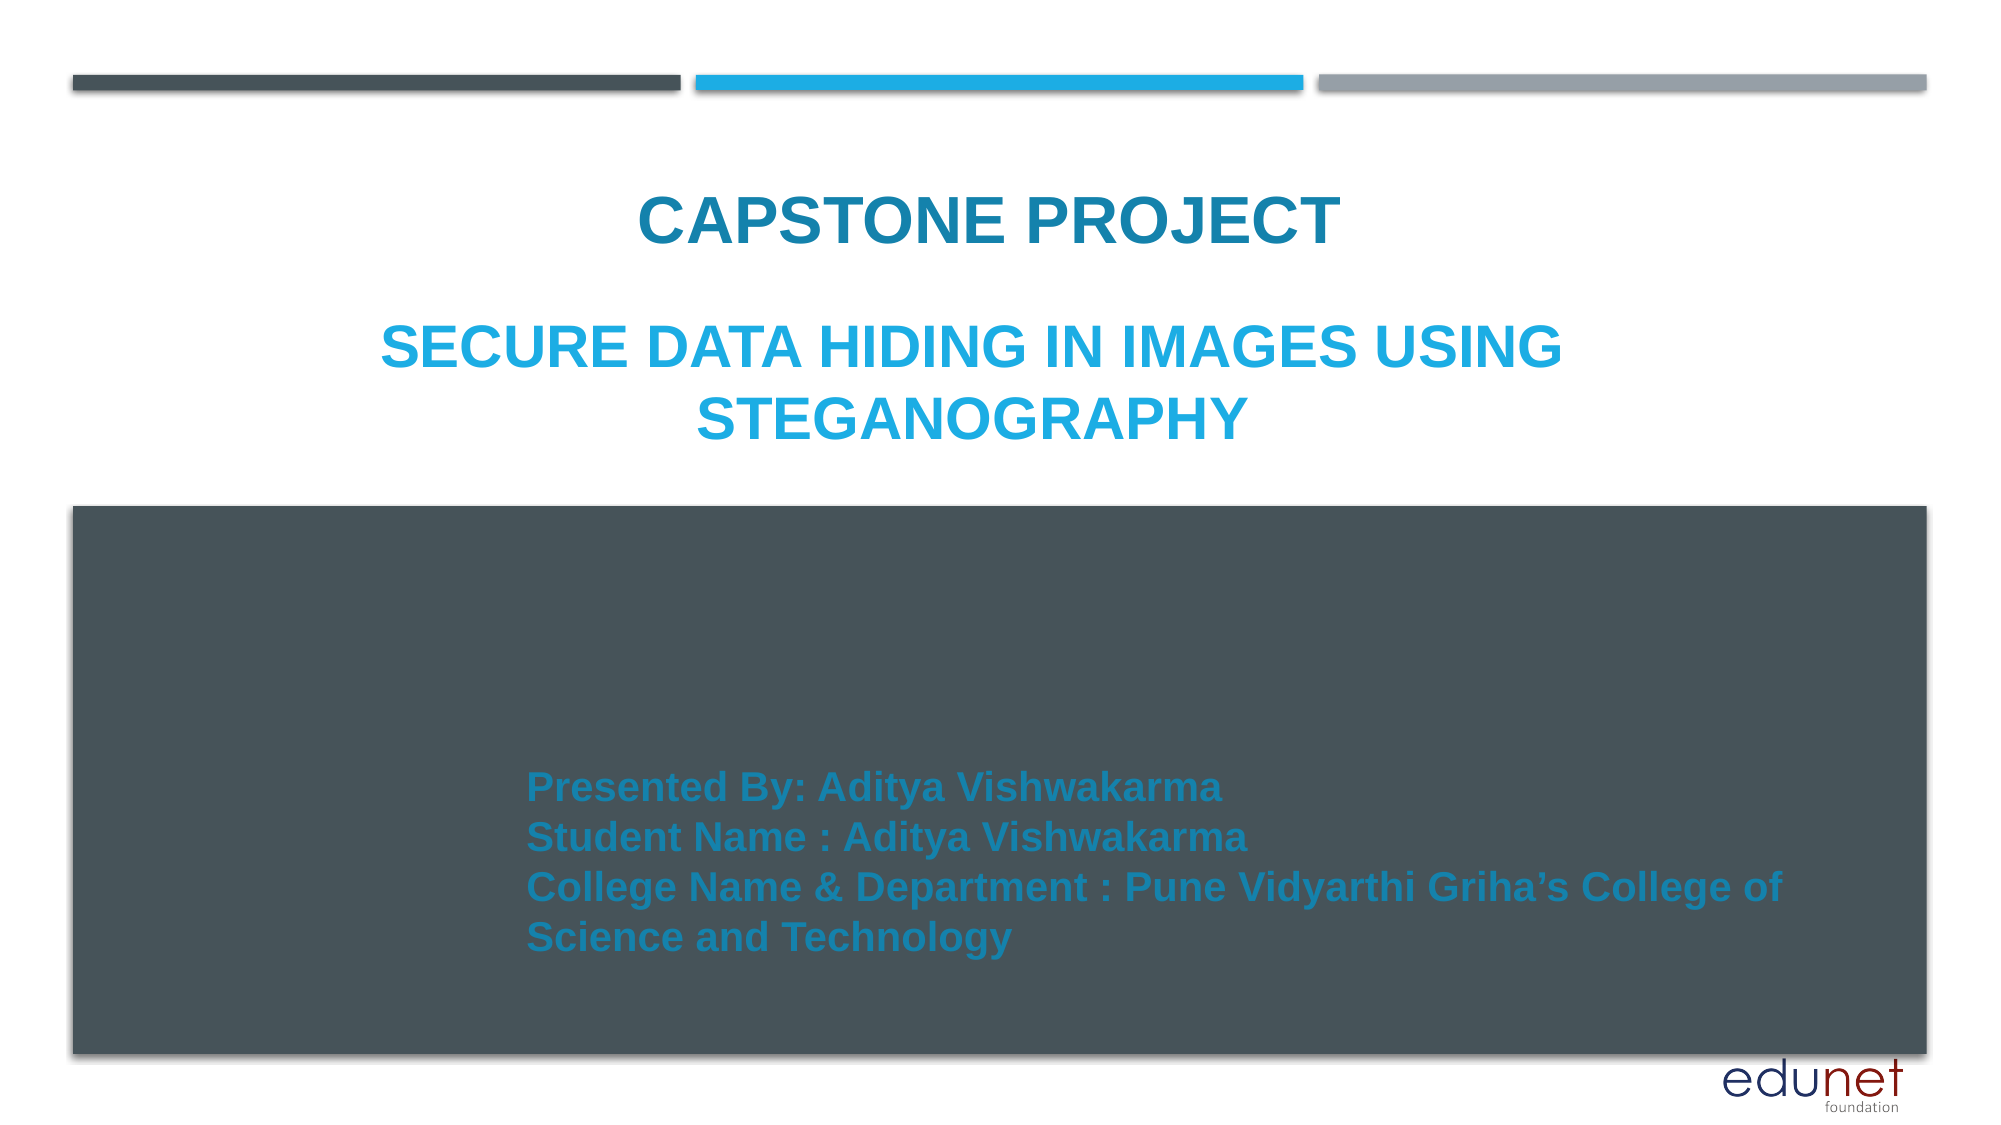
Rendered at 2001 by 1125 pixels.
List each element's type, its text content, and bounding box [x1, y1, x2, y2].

text_box CAPSTONE PROJECT [0, 169, 2000, 265]
title Secure Data Hiding in Images using Steganography [222, 298, 1723, 460]
picture [1719, 1056, 1905, 1116]
text_box Presented By: Aditya Vishwakarma Student Name : Aditya Vishwakarma College Name & Department : Pune Vidyarthi Griha’s College of Science and Technology [511, 752, 1821, 1018]
